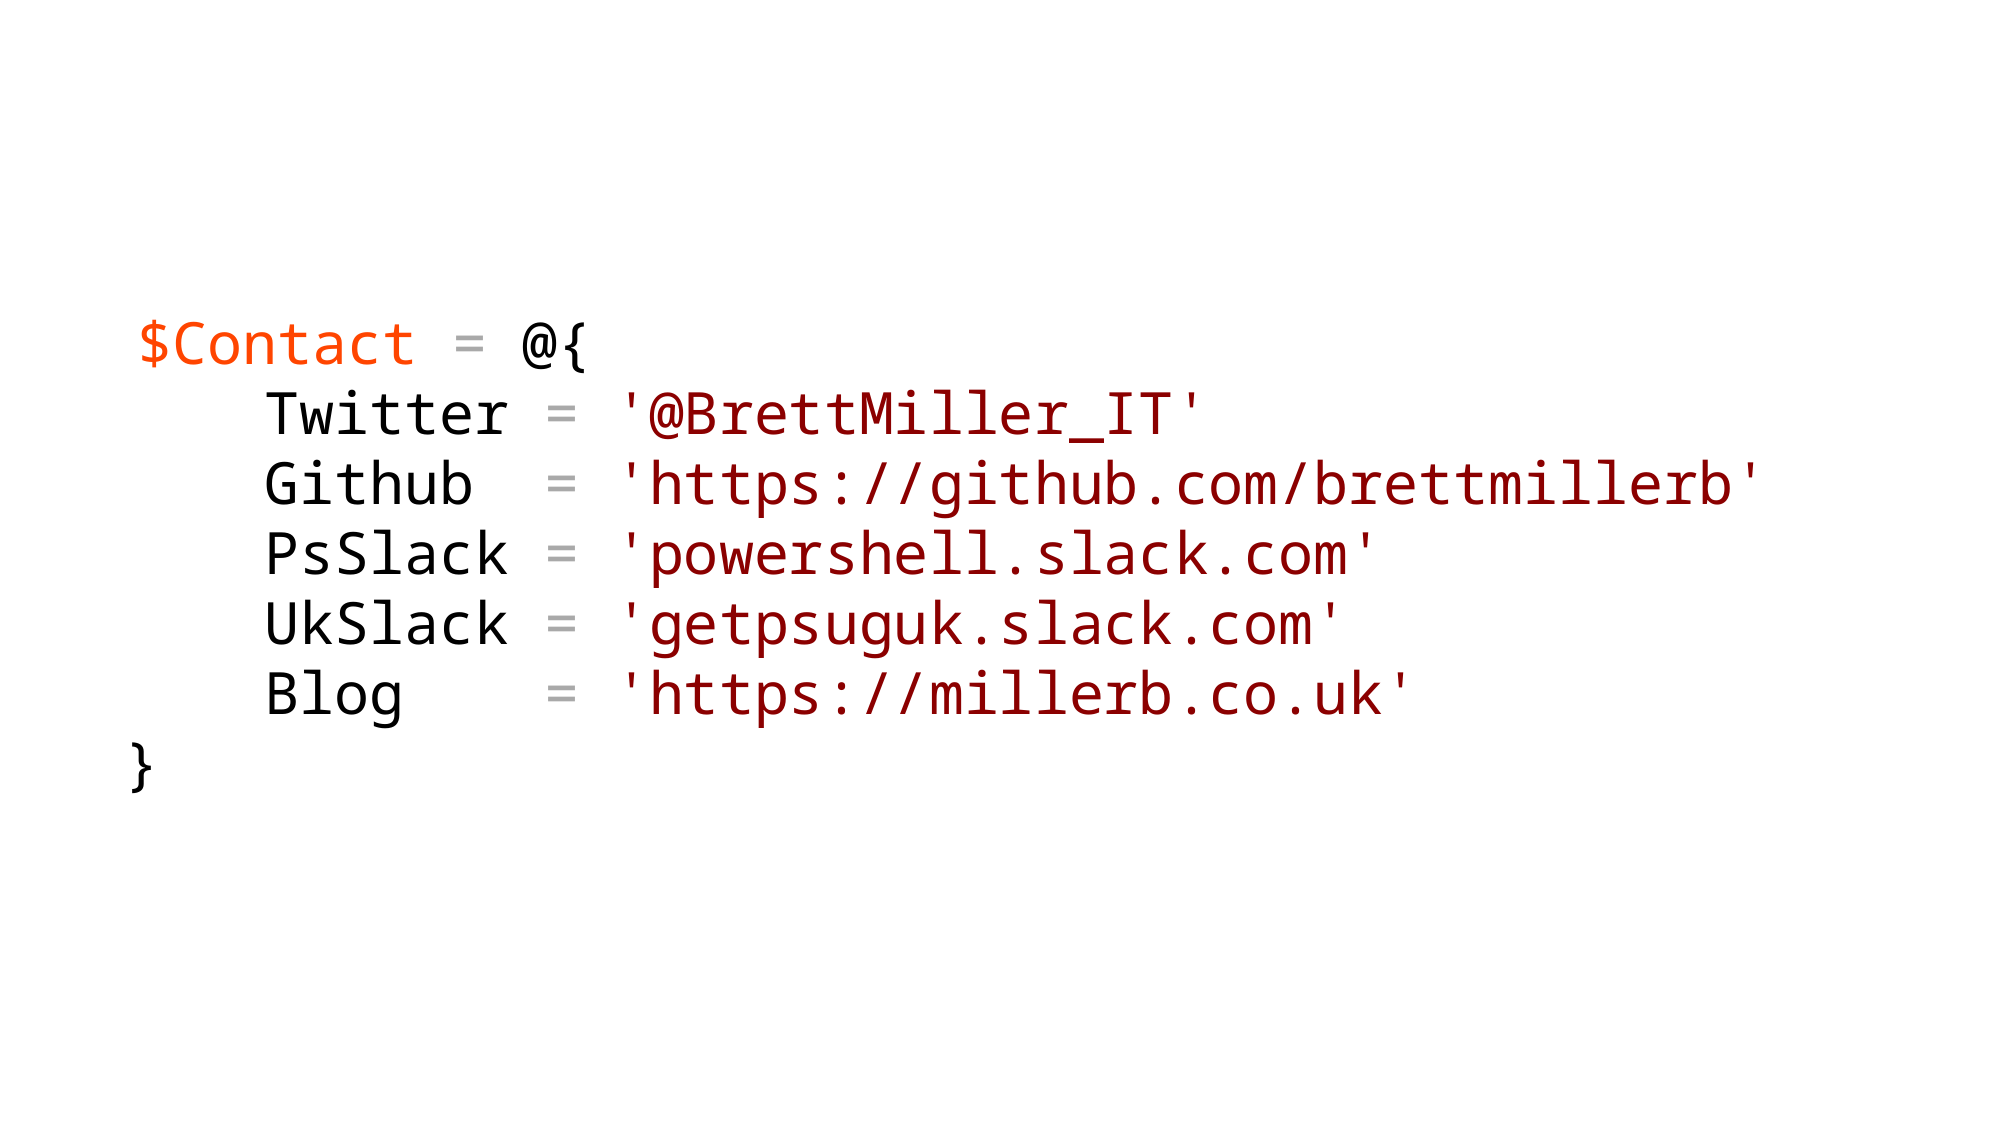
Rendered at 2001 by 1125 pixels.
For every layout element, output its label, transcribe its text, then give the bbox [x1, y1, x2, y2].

text_box $Contact = @{ Twitter = '@BrettMiller_IT' Github = 'https://github.com/brettmillerb' PsSlack = 'powershell.slack.com' UkSlack = 'getpsuguk.slack.com' Blog = 'https://millerb.co.uk' } [109, 298, 1849, 826]
